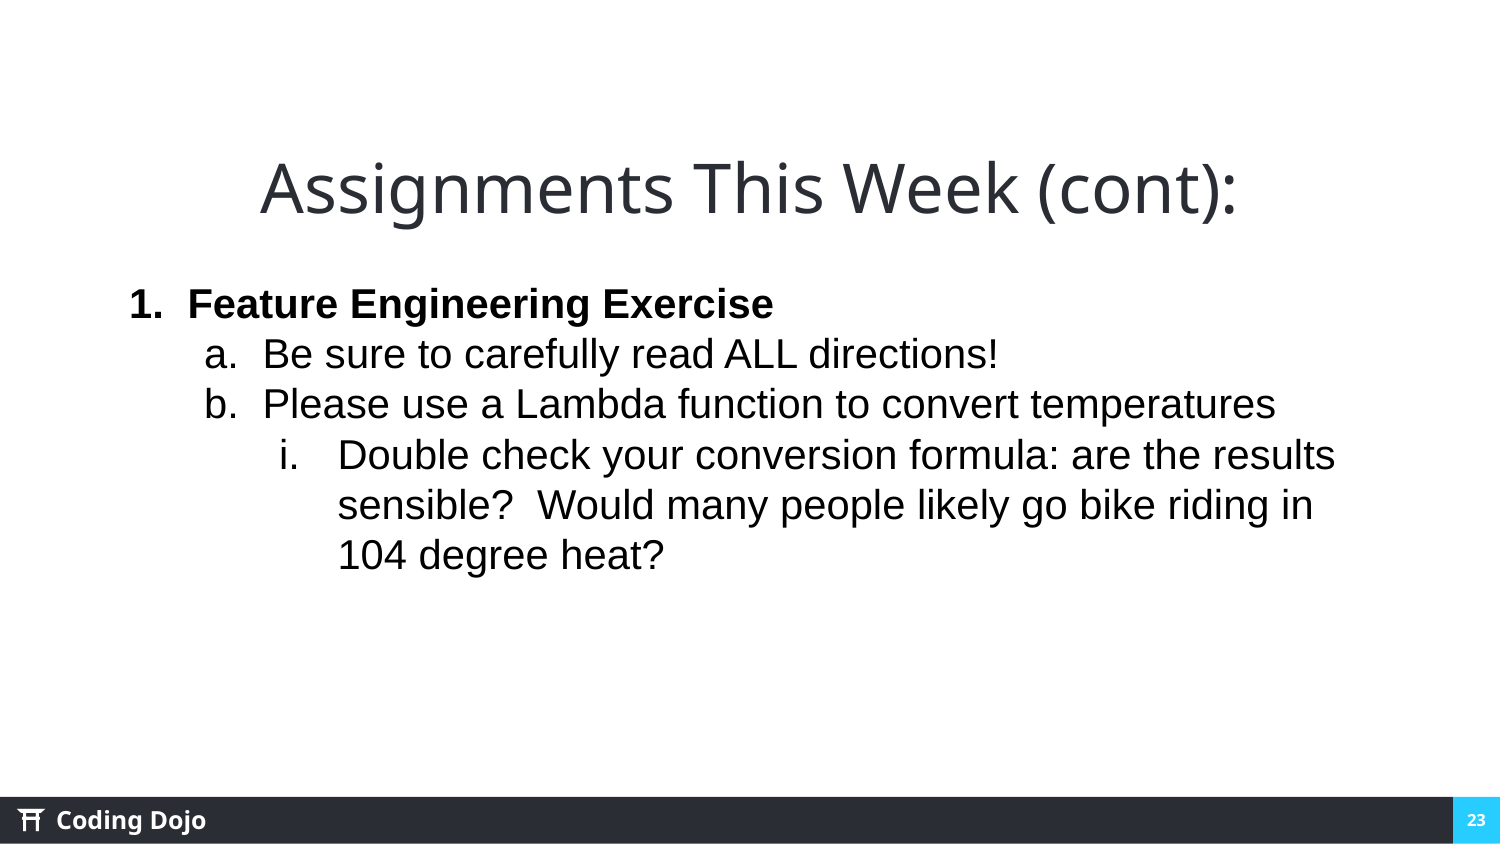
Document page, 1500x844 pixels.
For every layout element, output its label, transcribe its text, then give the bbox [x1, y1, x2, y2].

list Feature Engineering Exercise Be sure to carefully read ALL directions! Please use a Lambda function to convert temperatures Double check your conversion formula: are the results sensible? Would many people likely go bike riding in 104 degree heat? [109, 274, 1391, 729]
picture [15, 804, 47, 836]
title Assignments This Week (cont): [109, 141, 1391, 248]
